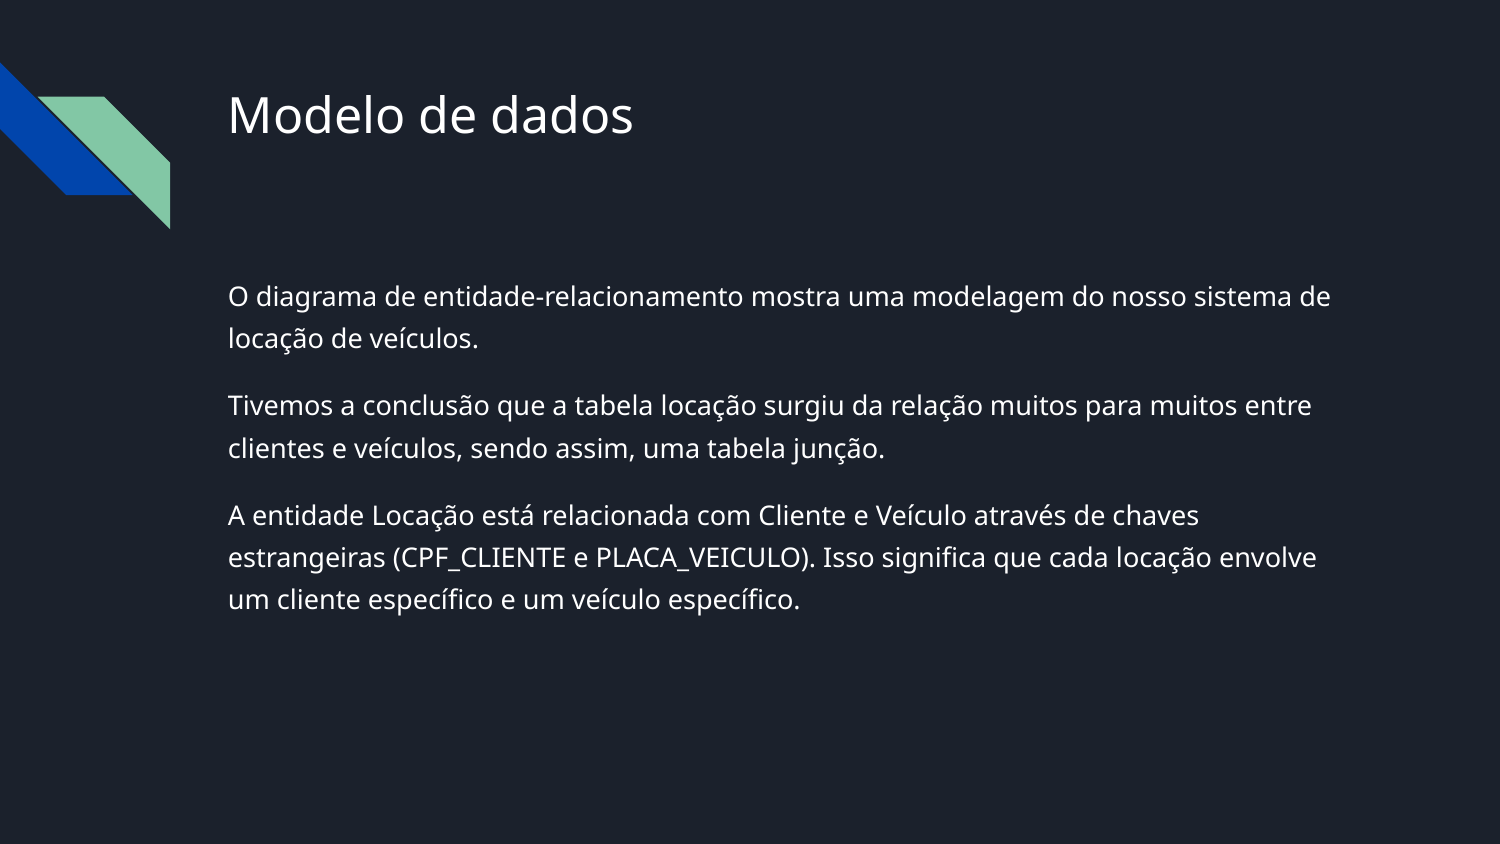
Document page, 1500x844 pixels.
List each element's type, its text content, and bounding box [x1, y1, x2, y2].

list O diagrama de entidade-relacionamento mostra uma modelagem do nosso sistema de locação de veículos. Tivemos a conclusão que a tabela locação surgiu da relação muitos para muitos entre clientes e veículos, sendo assim, uma tabela junção. A entidade Locação está relacionada com Cliente e Veículo através de chaves estrangeiras (CPF_CLIENTE e PLACA_VEICULO). Isso significa que cada locação envolve um cliente específico e um veículo específico. [212, 257, 1368, 735]
title Modelo de dados [212, 64, 1368, 215]
